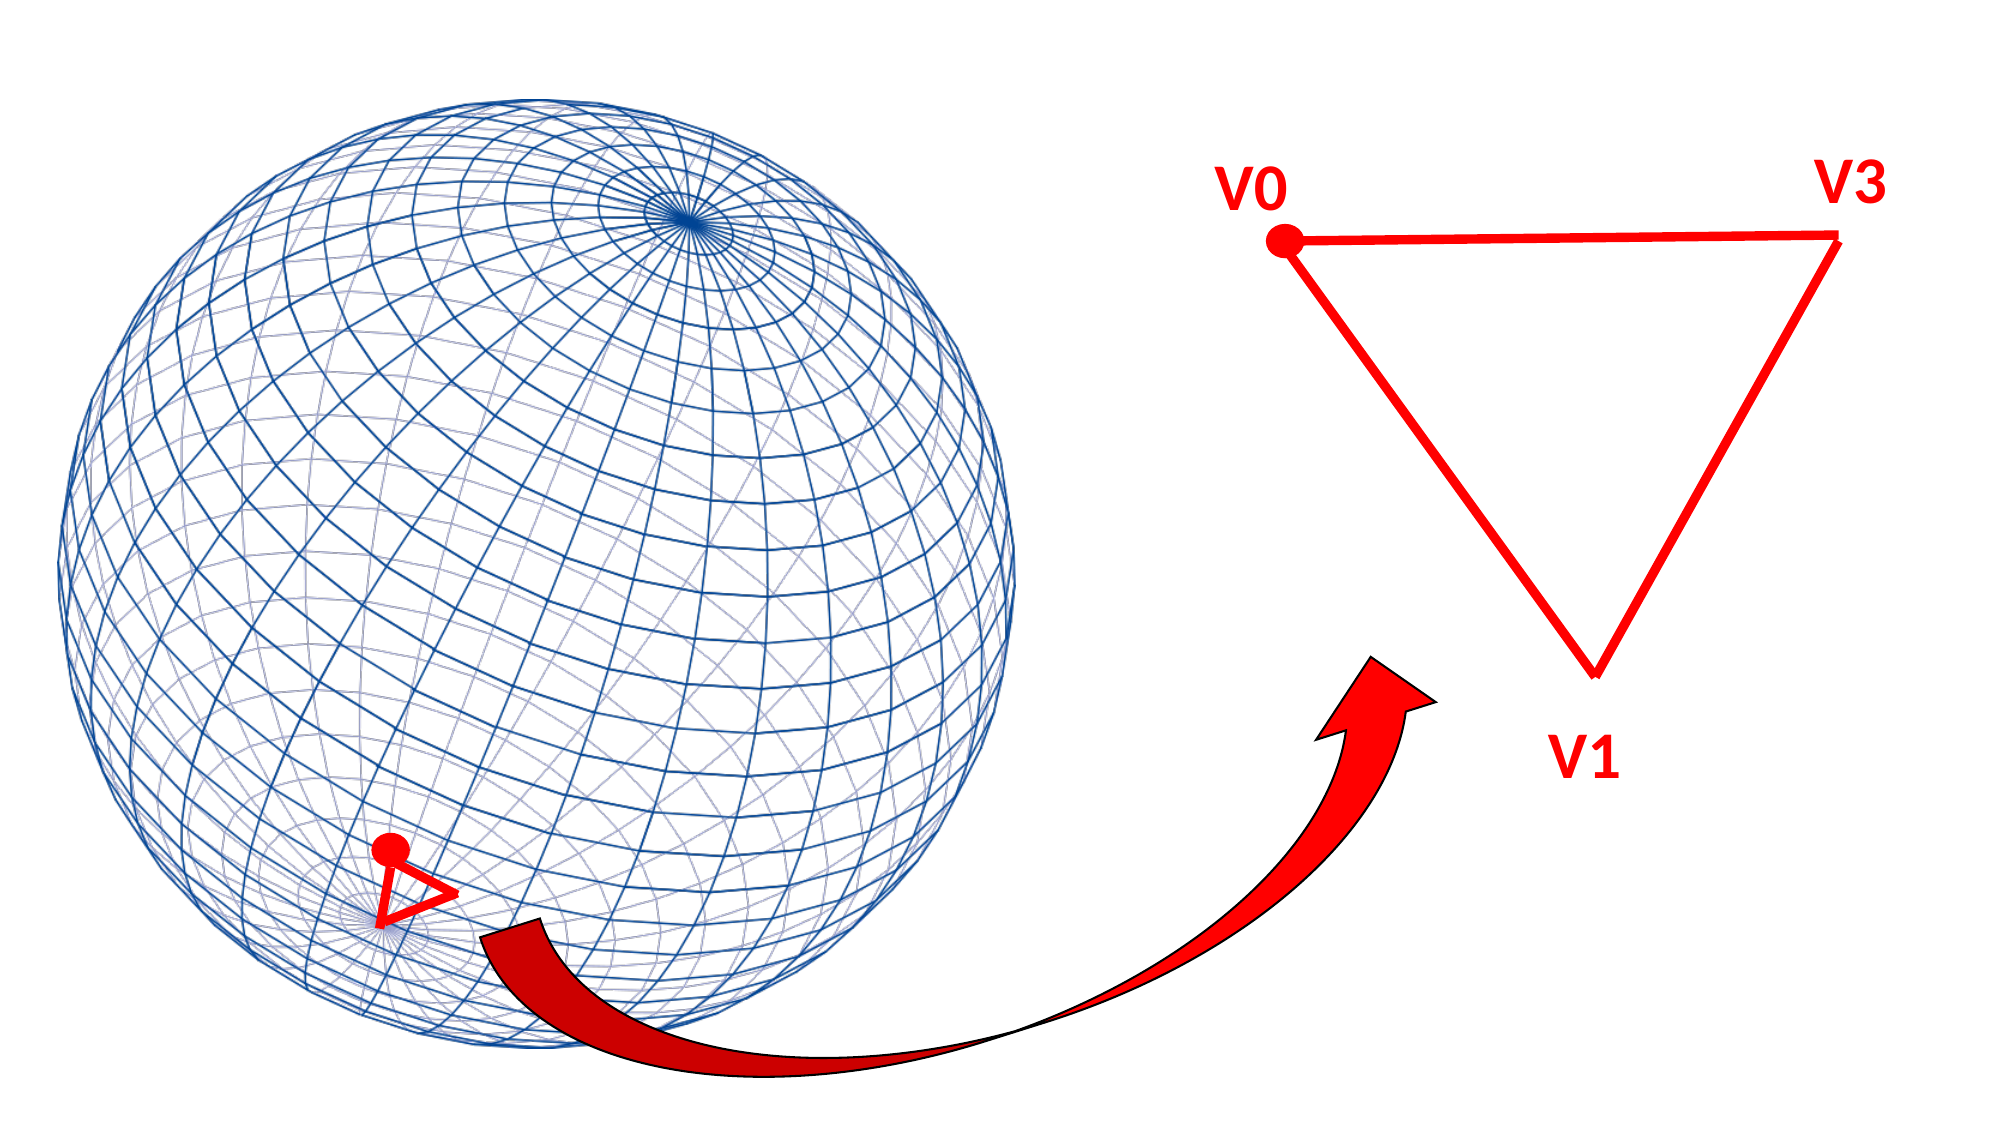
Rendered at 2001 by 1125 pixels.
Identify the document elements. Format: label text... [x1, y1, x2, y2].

text_box [595, 1049, 963, 1078]
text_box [1281, 235, 1839, 242]
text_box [1596, 242, 1839, 677]
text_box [379, 867, 391, 929]
text_box V0 [1199, 136, 1303, 231]
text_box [395, 862, 458, 896]
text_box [1279, 241, 1596, 677]
text_box V1 [1533, 704, 1637, 800]
text_box V3 [1798, 128, 1902, 224]
text_box [1016, 677, 1439, 1033]
text_box [1265, 223, 1304, 258]
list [57, 99, 1016, 1049]
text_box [391, 892, 458, 922]
